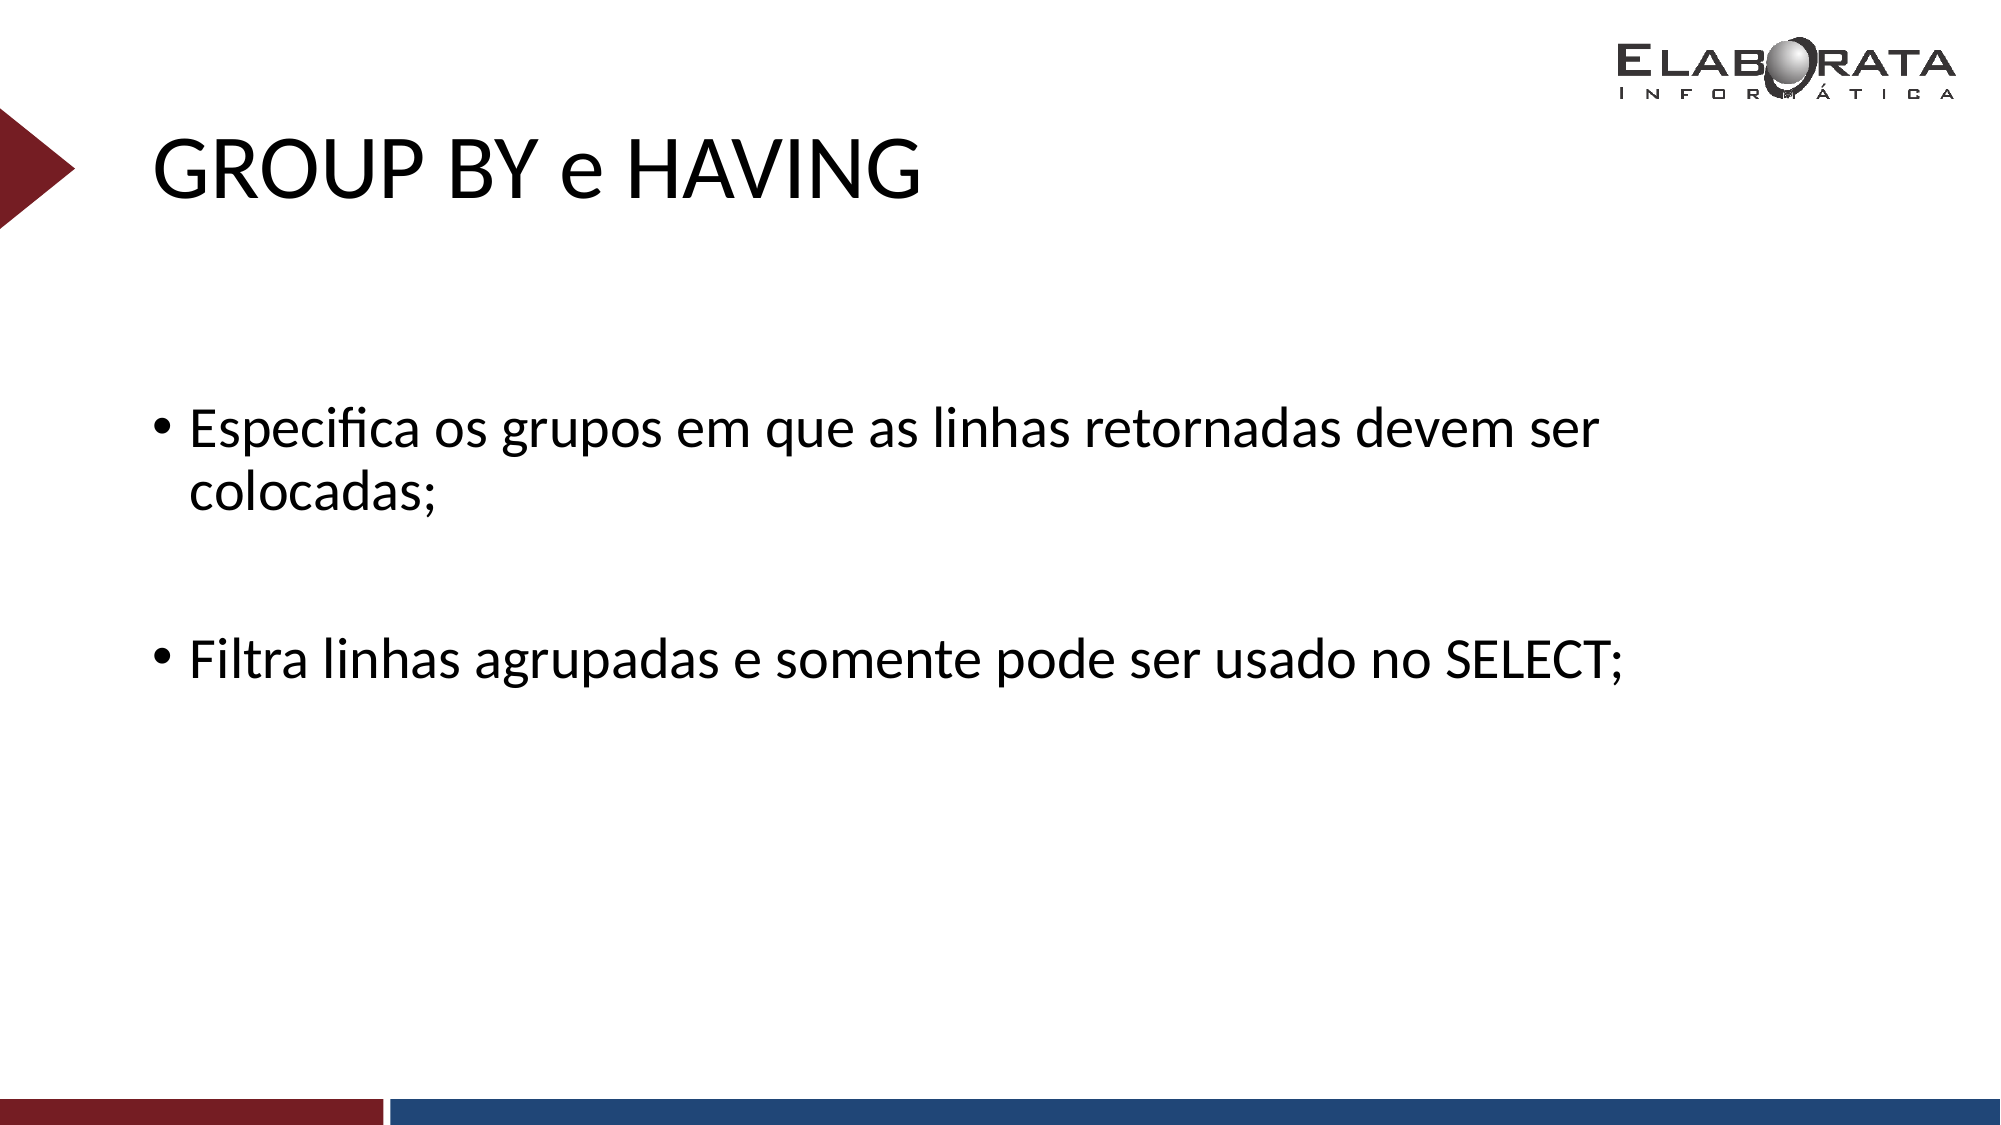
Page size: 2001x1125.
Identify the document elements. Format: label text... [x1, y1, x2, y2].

title GROUP BY e HAVING [137, 59, 1863, 278]
text_box Especifica os grupos em que as linhas retornadas devem ser colocadas; Filtra linhas agrupadas e somente pode ser usado no SELECT; [137, 299, 1863, 1014]
picture [1618, 37, 1956, 99]
